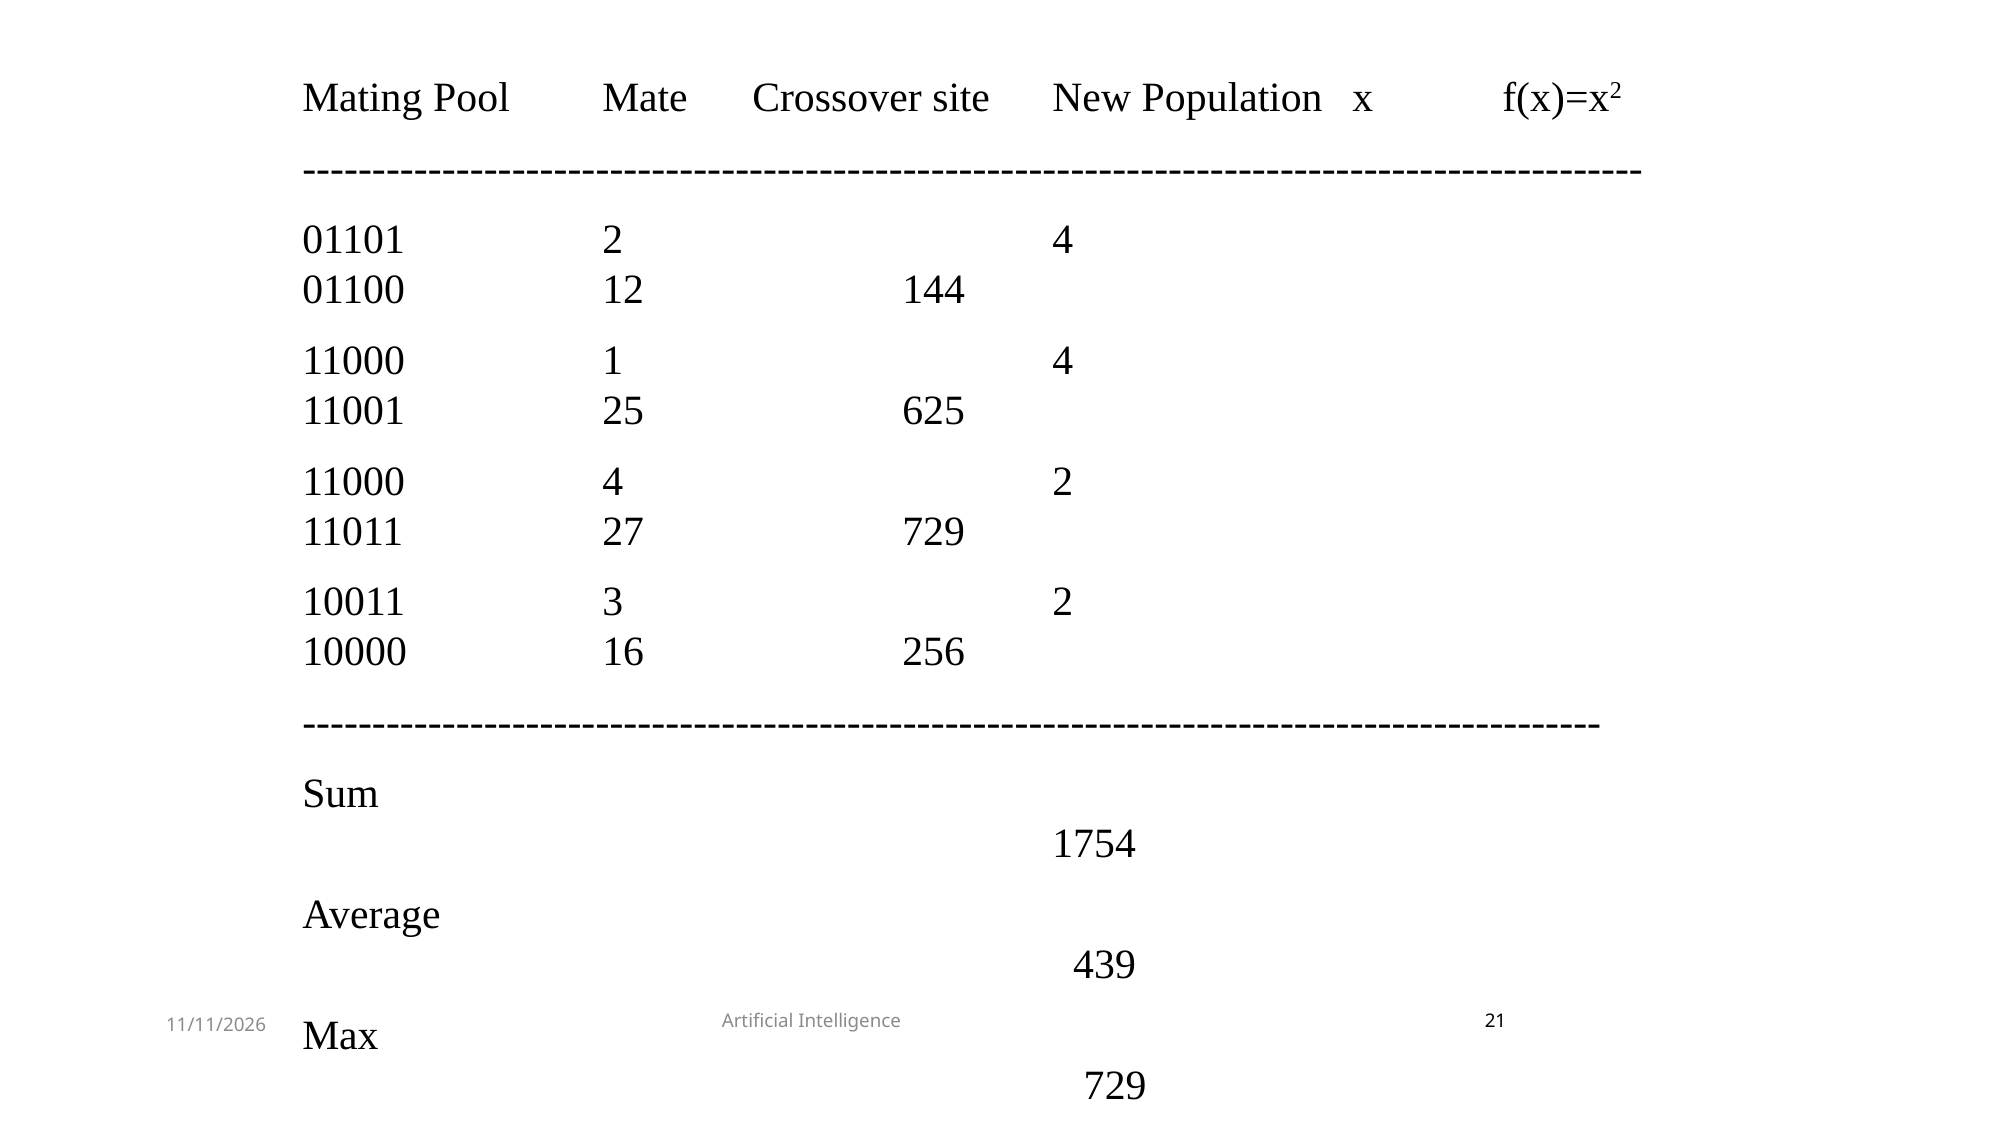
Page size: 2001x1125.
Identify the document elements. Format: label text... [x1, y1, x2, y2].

footer Artificial Intelligence [706, 991, 1017, 1051]
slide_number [131, 995, 281, 1056]
slide_number 21 [1409, 991, 1522, 1051]
text_box Mating Pool Mate Crossover site New Population x f(x)=x2 ------------------------------------------------------------------------------------------------ 01101 2 4 01100 12 144 11000 1 4 11001 25 625 11000 4 2 11011 27 729 10011 3 2 10000 16 256 --------------------------------------------------------------------------------------------- Sum 1754 Average 439 Max 729 [287, 62, 1675, 1116]
